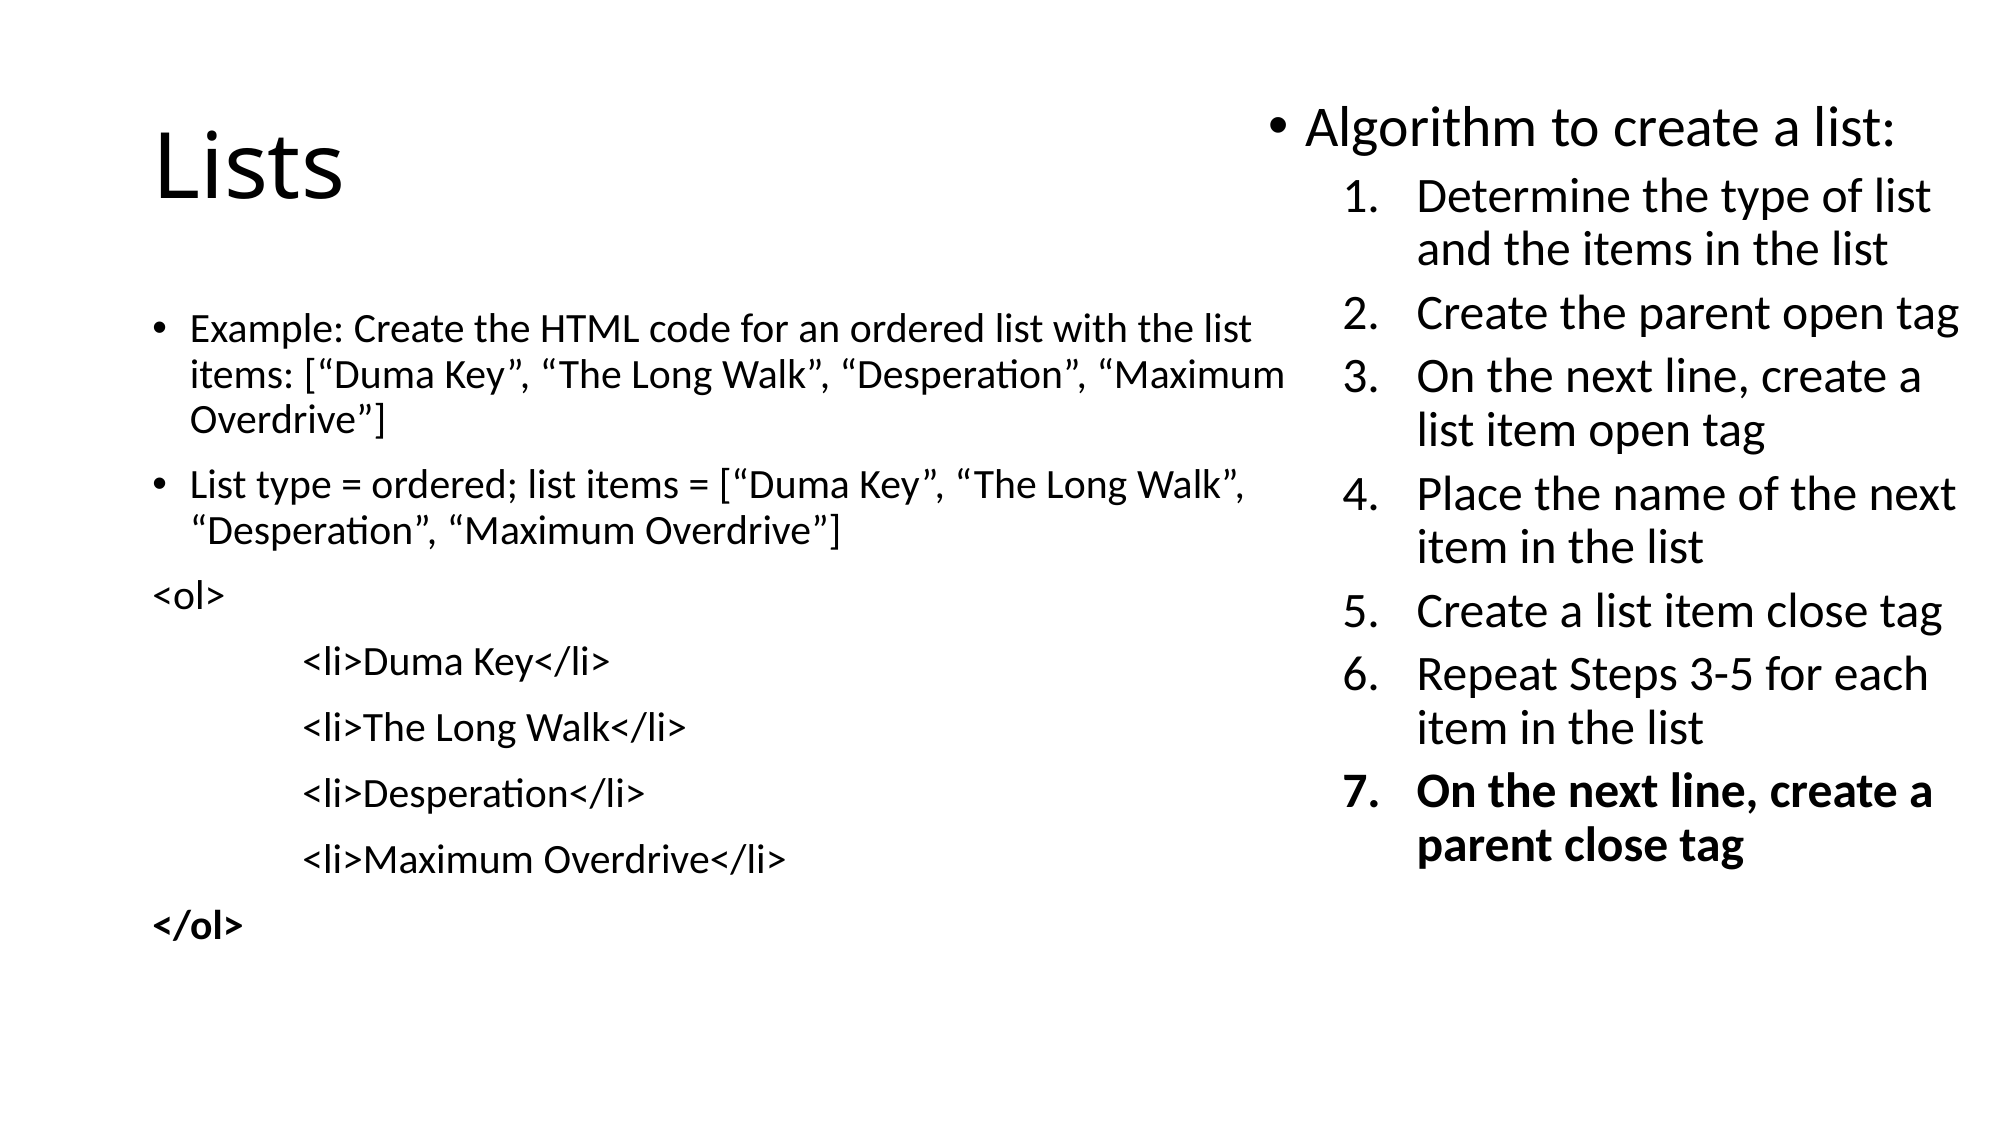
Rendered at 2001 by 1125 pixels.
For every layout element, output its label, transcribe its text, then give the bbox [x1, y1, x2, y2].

text_box Algorithm to create a list: Determine the type of list and the items in the list Create the parent open tag On the next line, create a list item open tag Place the name of the next item in the list Create a list item close tag Repeat Steps 3-5 for each item in the list On the next line, create a parent close tag [1253, 89, 1979, 904]
title Lists [137, 59, 1863, 278]
list Example: Create the HTML code for an ordered list with the list items: [“Duma Key”, “The Long Walk”, “Desperation”, “Maximum Overdrive”] List type = ordered; list items = [“Duma Key”, “The Long Walk”, “Desperation”, “Maximum Overdrive”] <ol> <li>Duma Key</li> <li>The Long Walk</li> <li>Desperation</li> <li>Maximum Overdrive</li> </ol> [137, 299, 1308, 1050]
